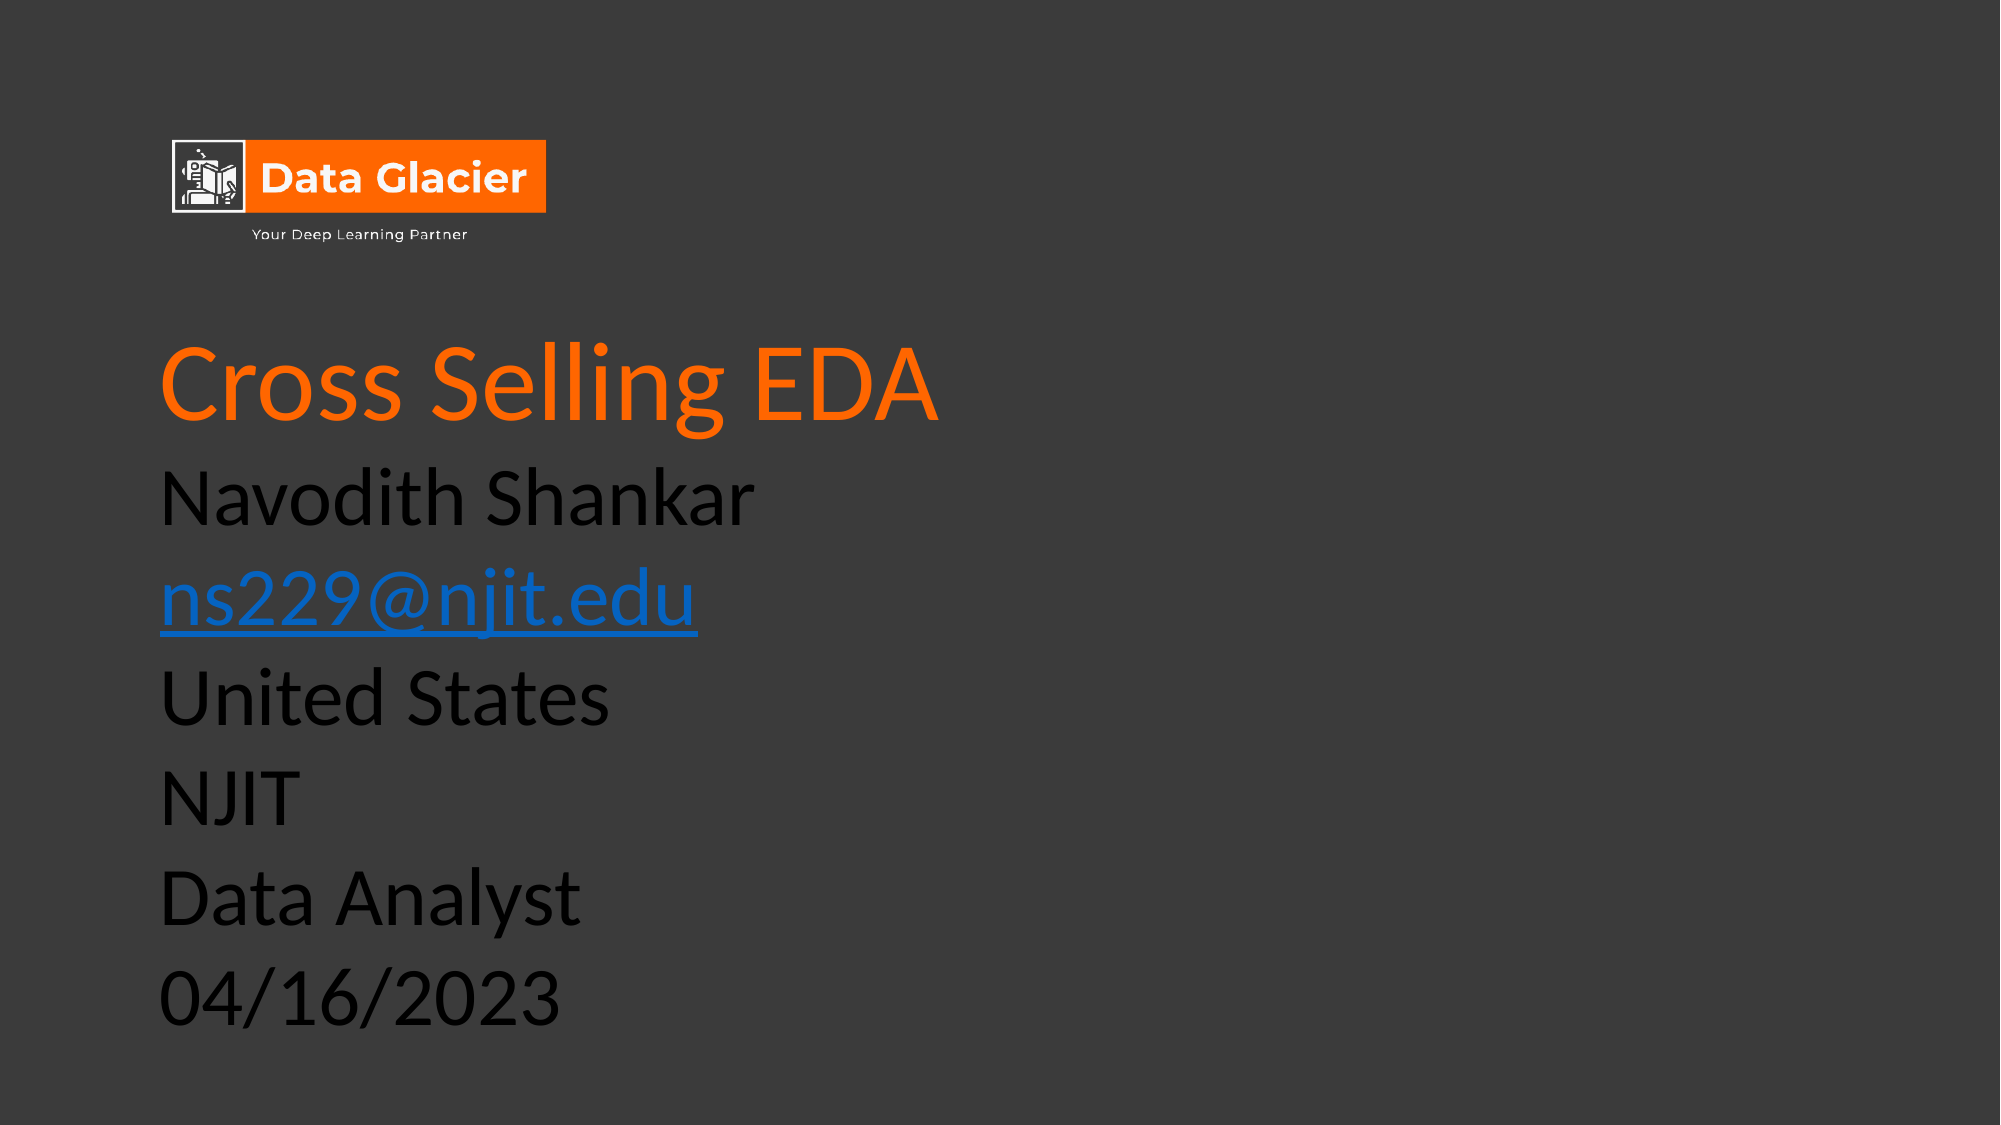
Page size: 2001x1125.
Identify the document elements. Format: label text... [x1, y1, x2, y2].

text_box Cross Selling EDA Navodith Shankar ns229@njit.edu United States NJIT Data Analyst 04/16/2023 [144, 300, 955, 1050]
picture [168, 0, 550, 382]
